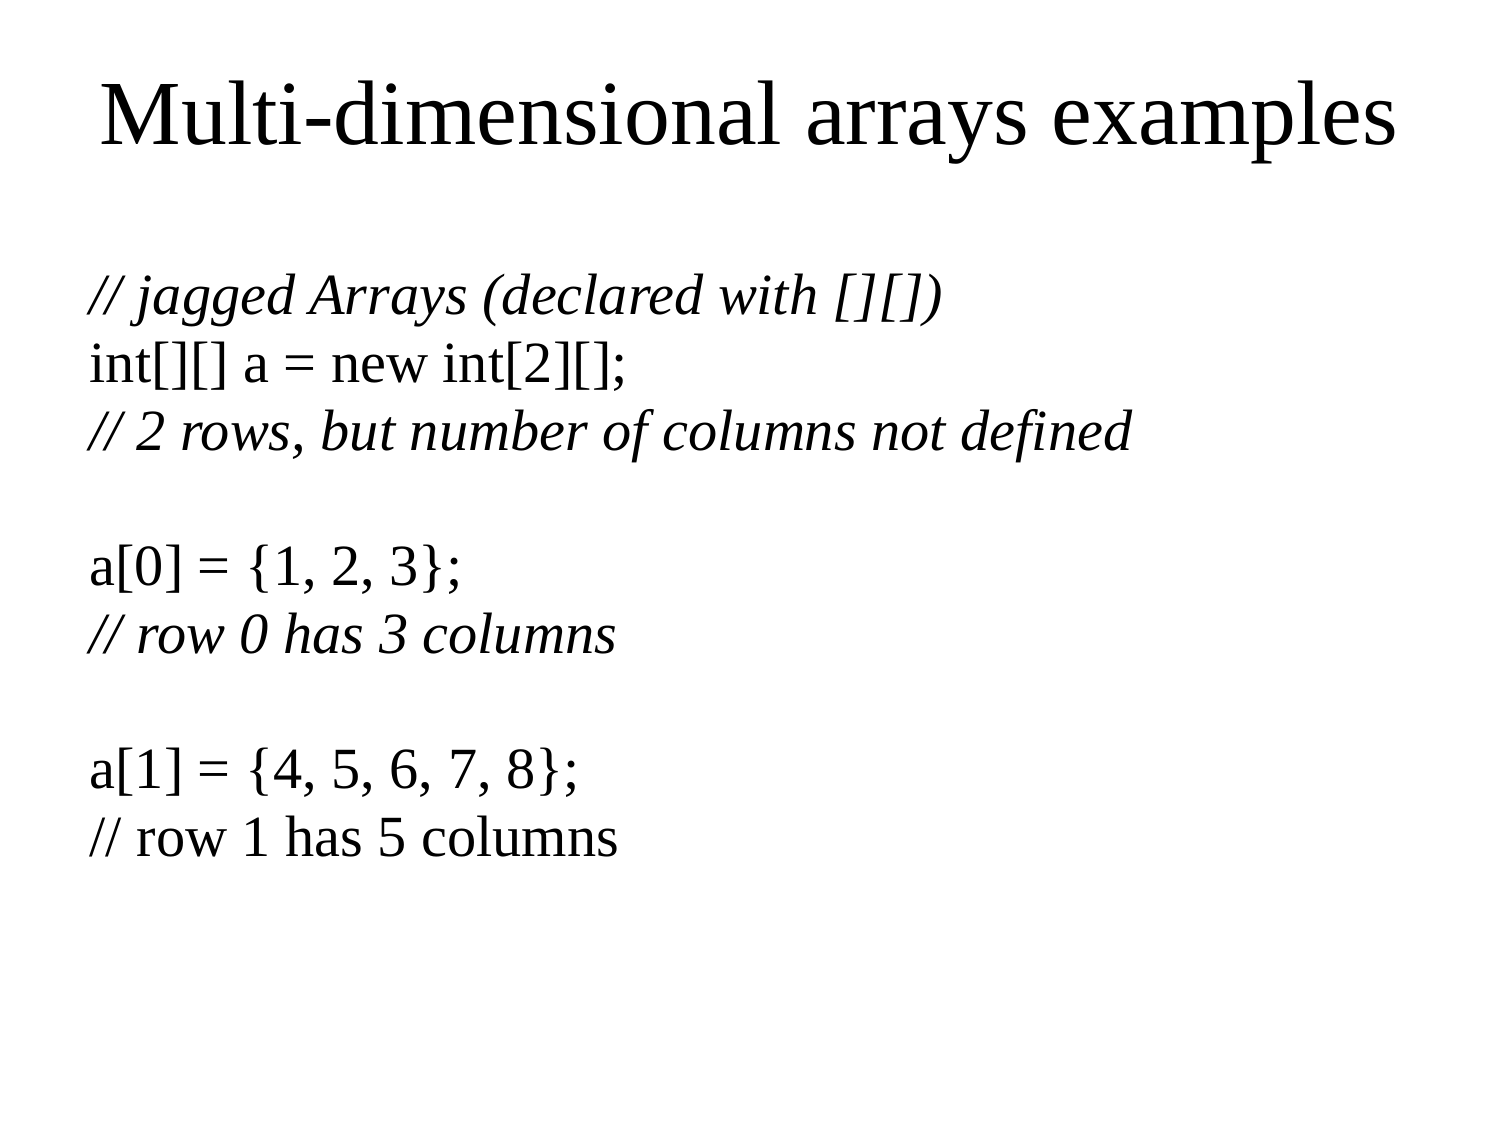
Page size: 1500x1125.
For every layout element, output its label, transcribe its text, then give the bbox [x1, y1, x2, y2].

list // jagged Arrays (declared with [][]) int[][] a = new int[2][]; // 2 rows, but number of columns not defined a[0] = {1, 2, 3}; // row 0 has 3 columns a[1] = {4, 5, 6, 7, 8}; // row 1 has 5 columns [75, 262, 1425, 1005]
title Multi-dimensional arrays examples [75, 45, 1425, 233]
